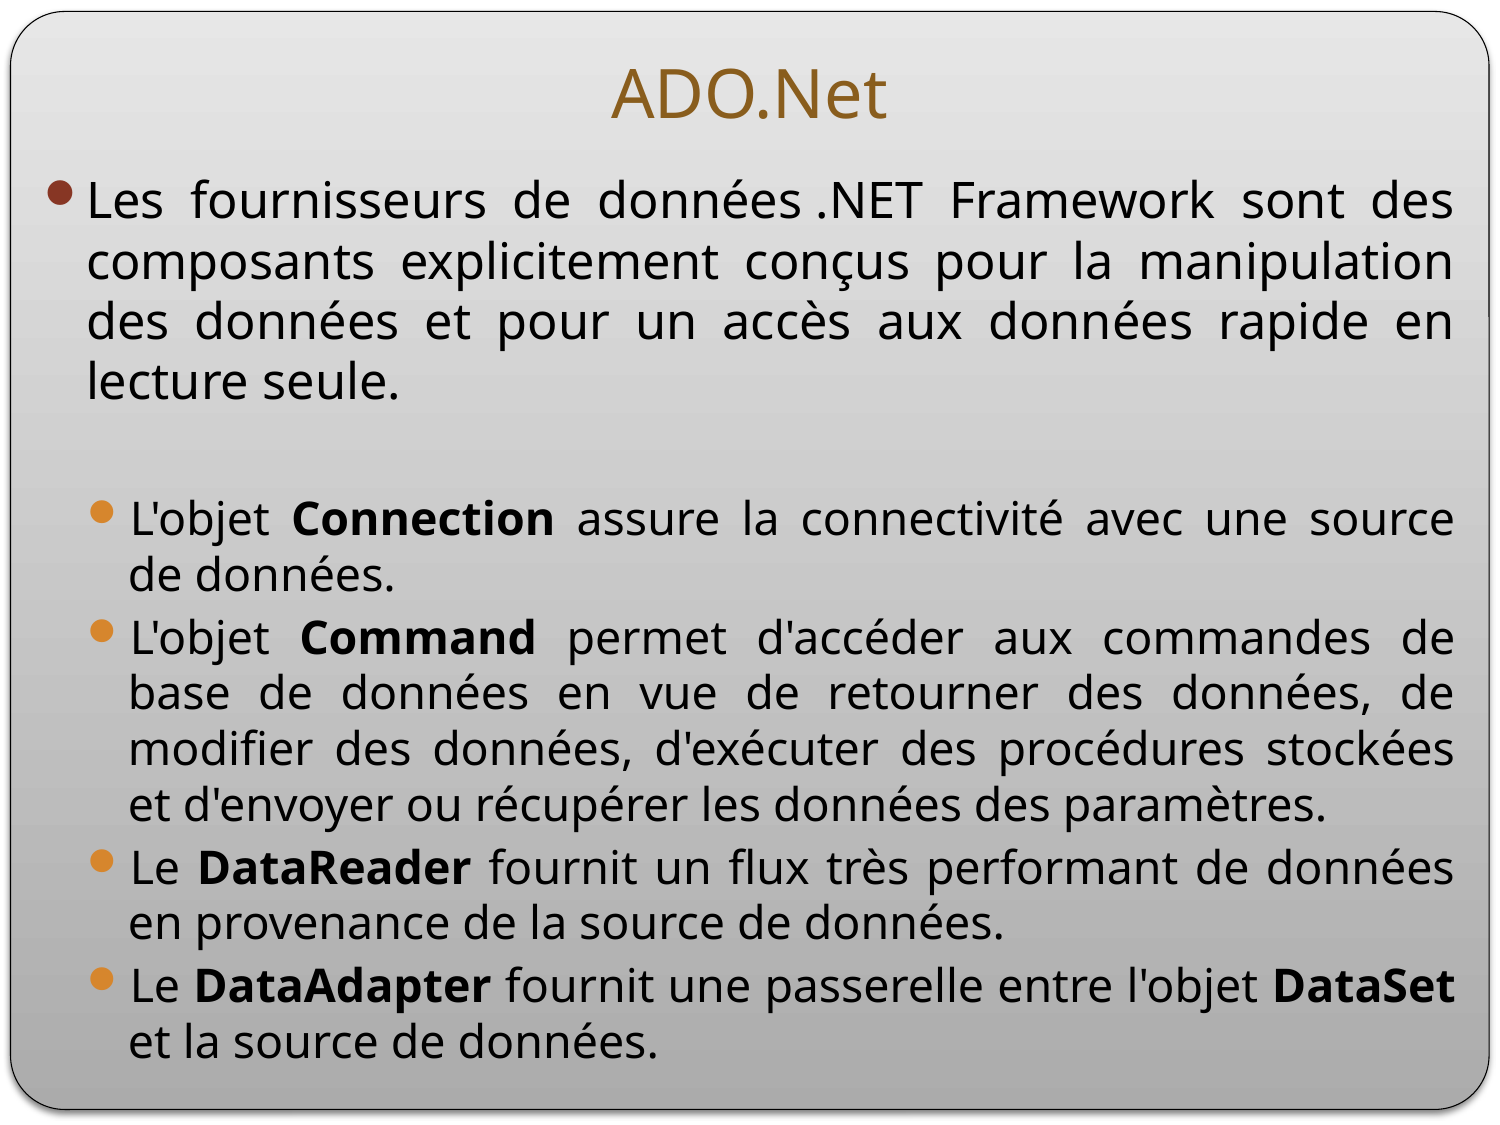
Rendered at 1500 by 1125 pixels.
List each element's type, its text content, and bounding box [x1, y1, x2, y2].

title ADO.Net [112, 42, 1388, 148]
list Les fournisseurs de données .NET Framework sont des composants explicitement conçus pour la manipulation des données et pour un accès aux données rapide en lecture seule. L'objet Connection assure la connectivité avec une source de données. L'objet Command permet d'accéder aux commandes de base de données en vue de retourner des données, de modifier des données, d'exécuter des procédures stockées et d'envoyer ou récupérer les données des paramètres. Le DataReader fournit un flux très performant de données en provenance de la source de données. Le DataAdapter fournit une passerelle entre l'objet DataSet et la source de données. [29, 160, 1471, 1083]
